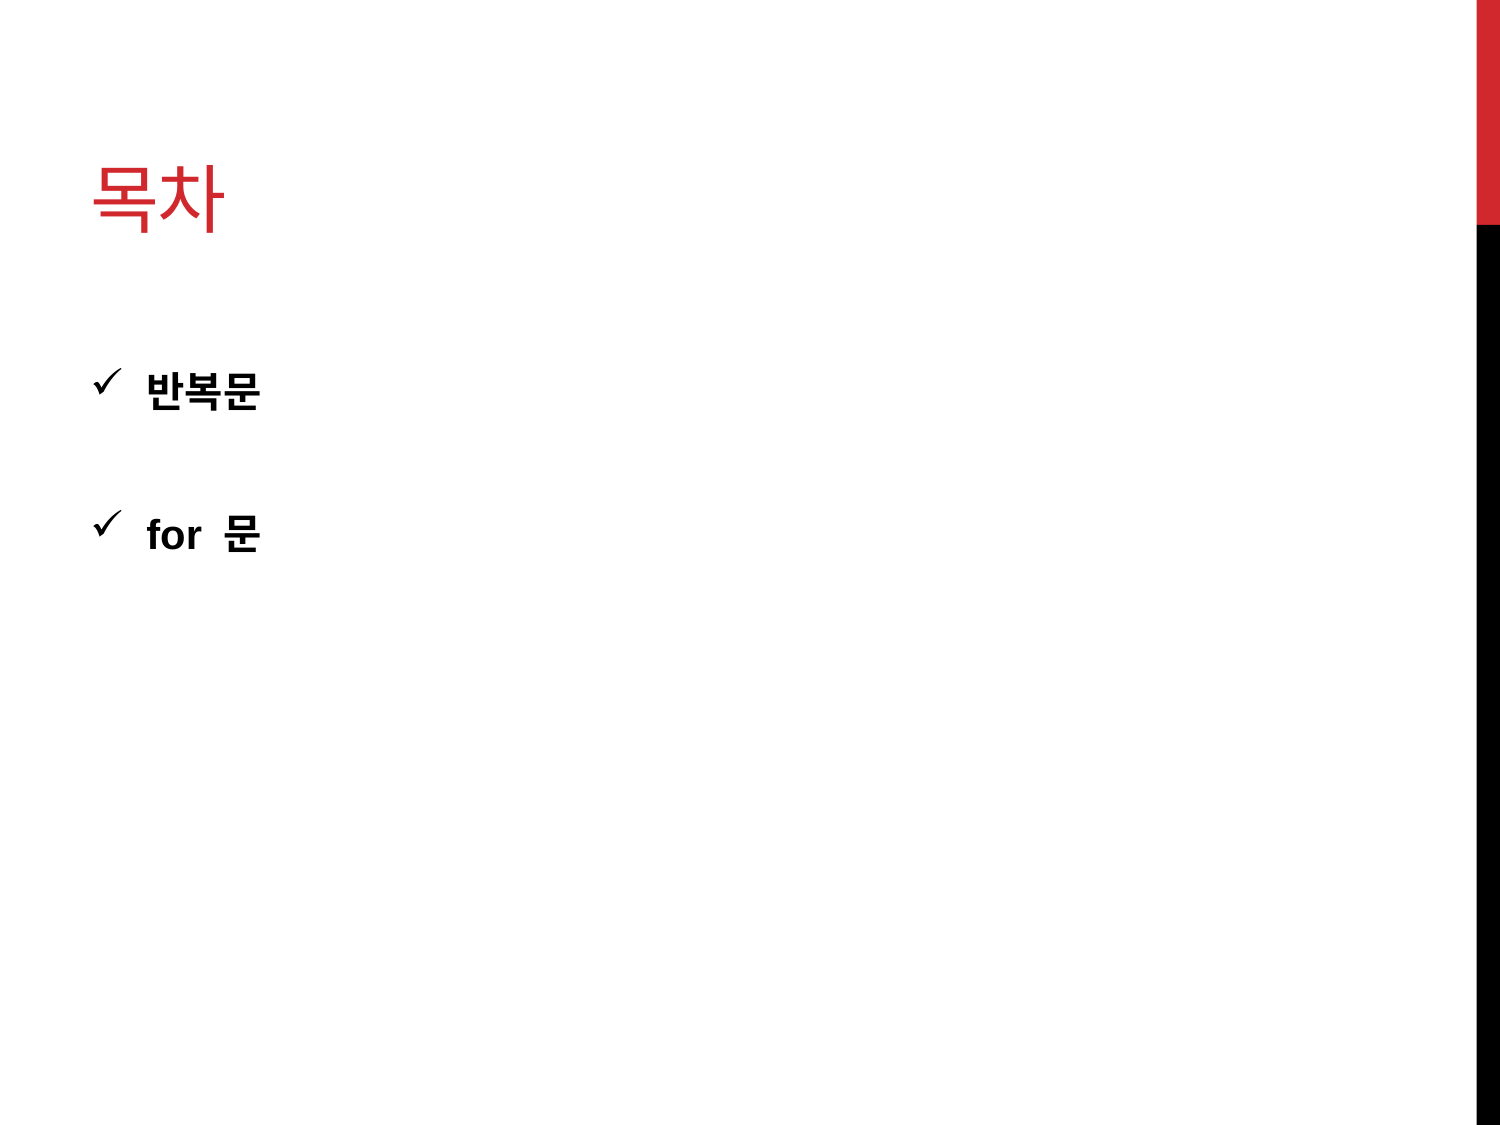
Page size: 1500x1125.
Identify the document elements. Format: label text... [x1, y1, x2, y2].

title 목차 [75, 25, 1025, 250]
list 반복문 for 문 [75, 287, 1325, 1005]
